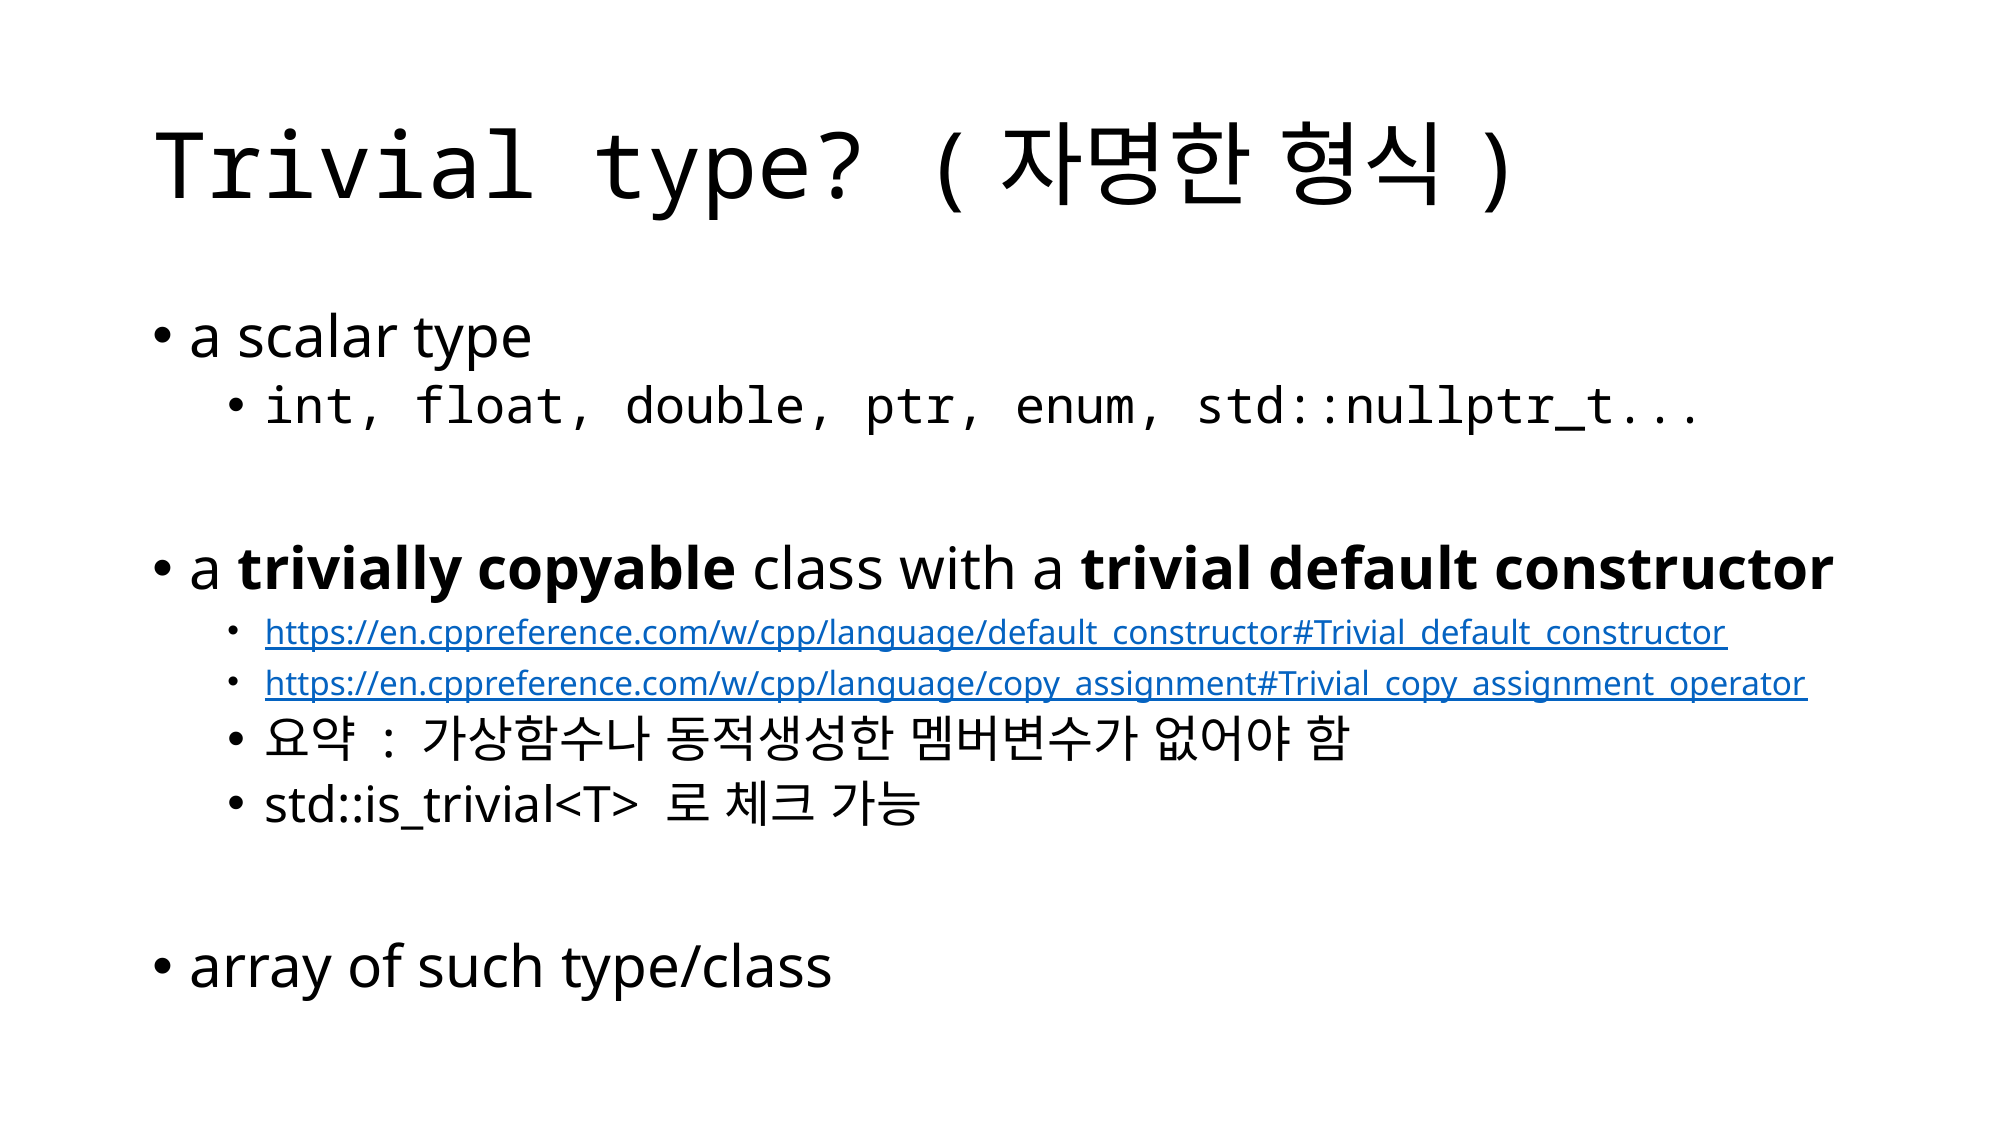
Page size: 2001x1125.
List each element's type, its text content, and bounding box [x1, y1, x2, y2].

title Trivial type? (자명한 형식) [137, 59, 1863, 278]
list a scalar type int, float, double, ptr, enum, std::nullptr_t... a trivially copyable class with a trivial default constructor https://en.cppreference.com/w/cpp/language/default_constructor#Trivial_default_constructor https://en.cppreference.com/w/cpp/language/copy_assignment#Trivial_copy_assignment_operator 요약 : 가상함수나 동적생성한 멤버변수가 없어야 함 std::is_trivial<T> 로 체크 가능 array of such type/class [137, 299, 1863, 1014]
